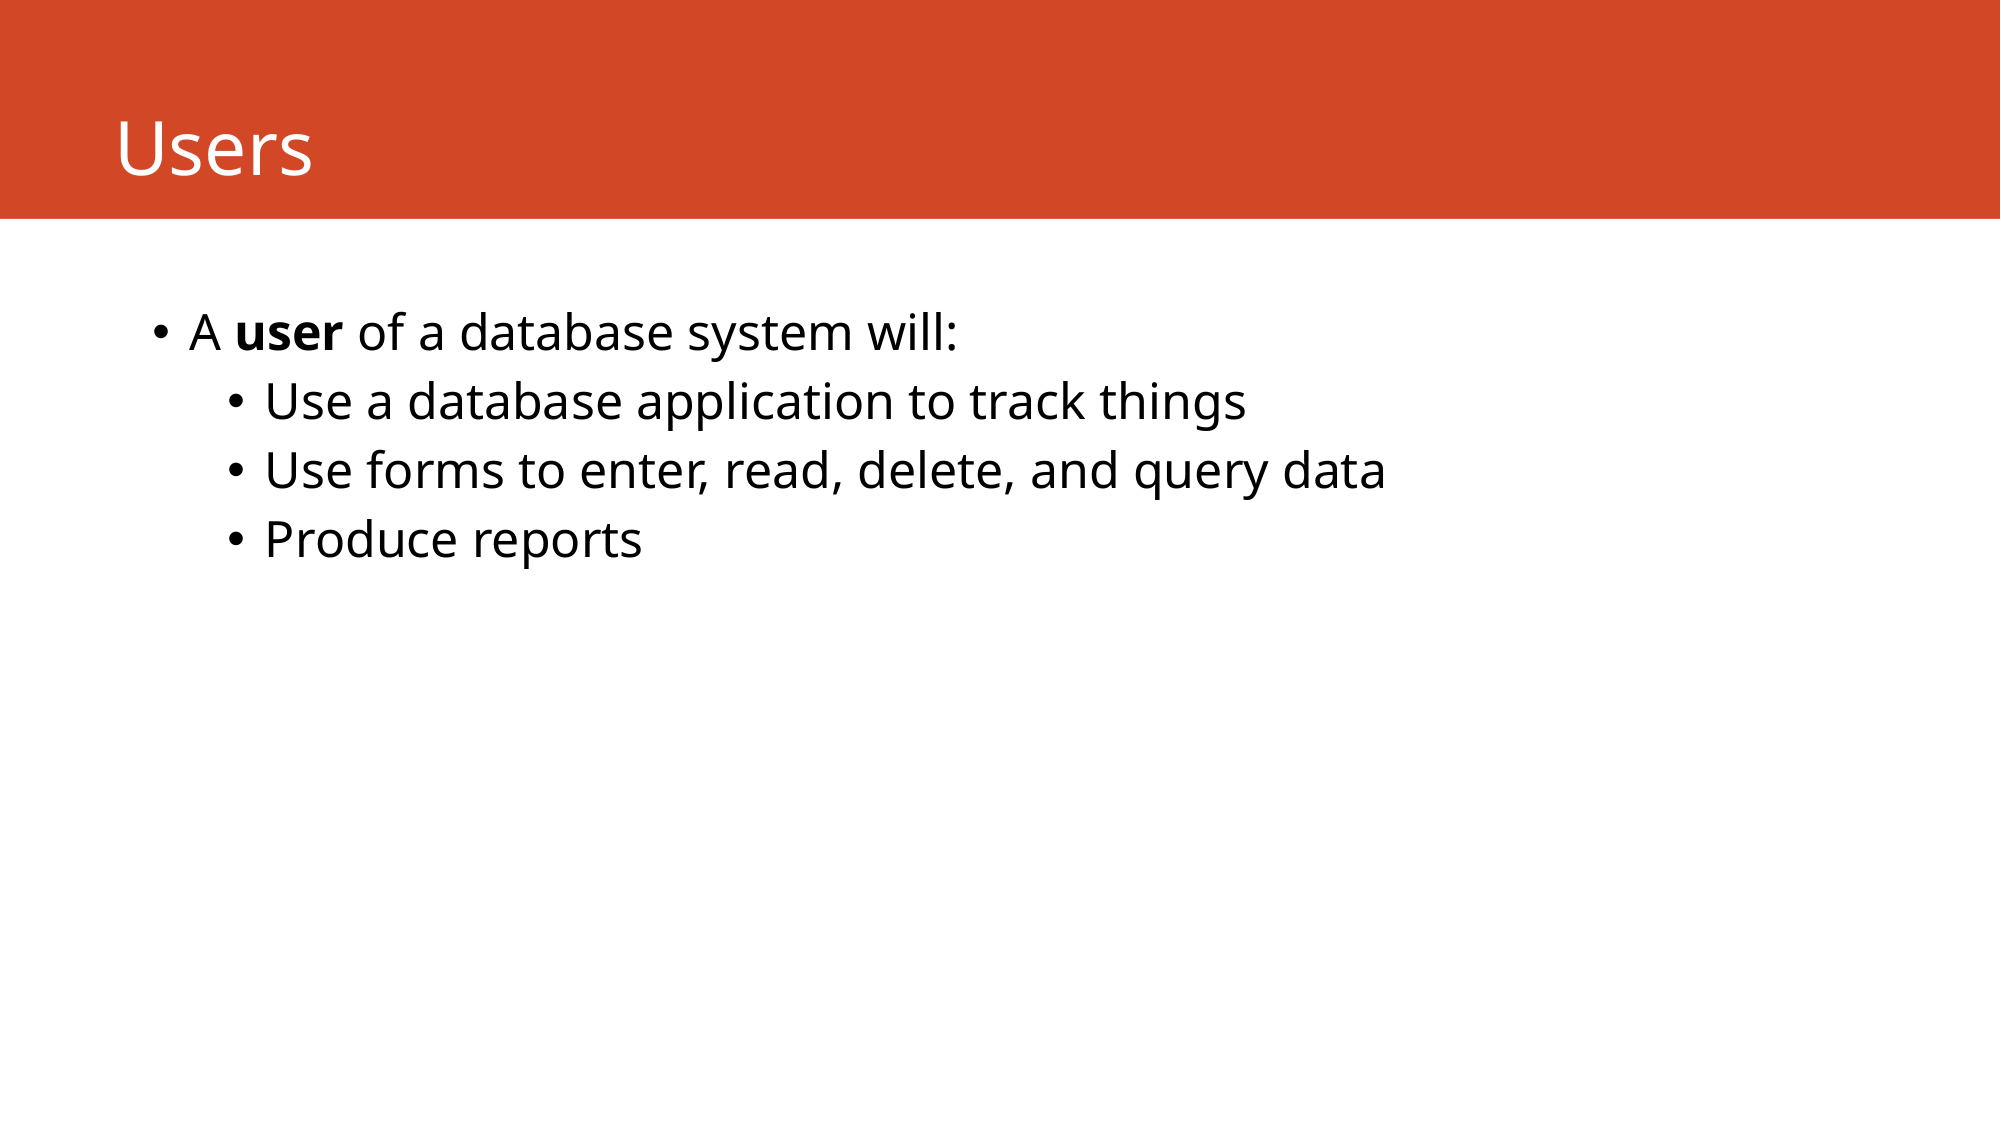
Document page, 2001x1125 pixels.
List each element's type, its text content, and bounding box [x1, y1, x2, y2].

title Users [99, 0, 1863, 199]
list A user of a database system will: Use a database application to track things Use forms to enter, read, delete, and query data Produce reports [137, 299, 1863, 1014]
